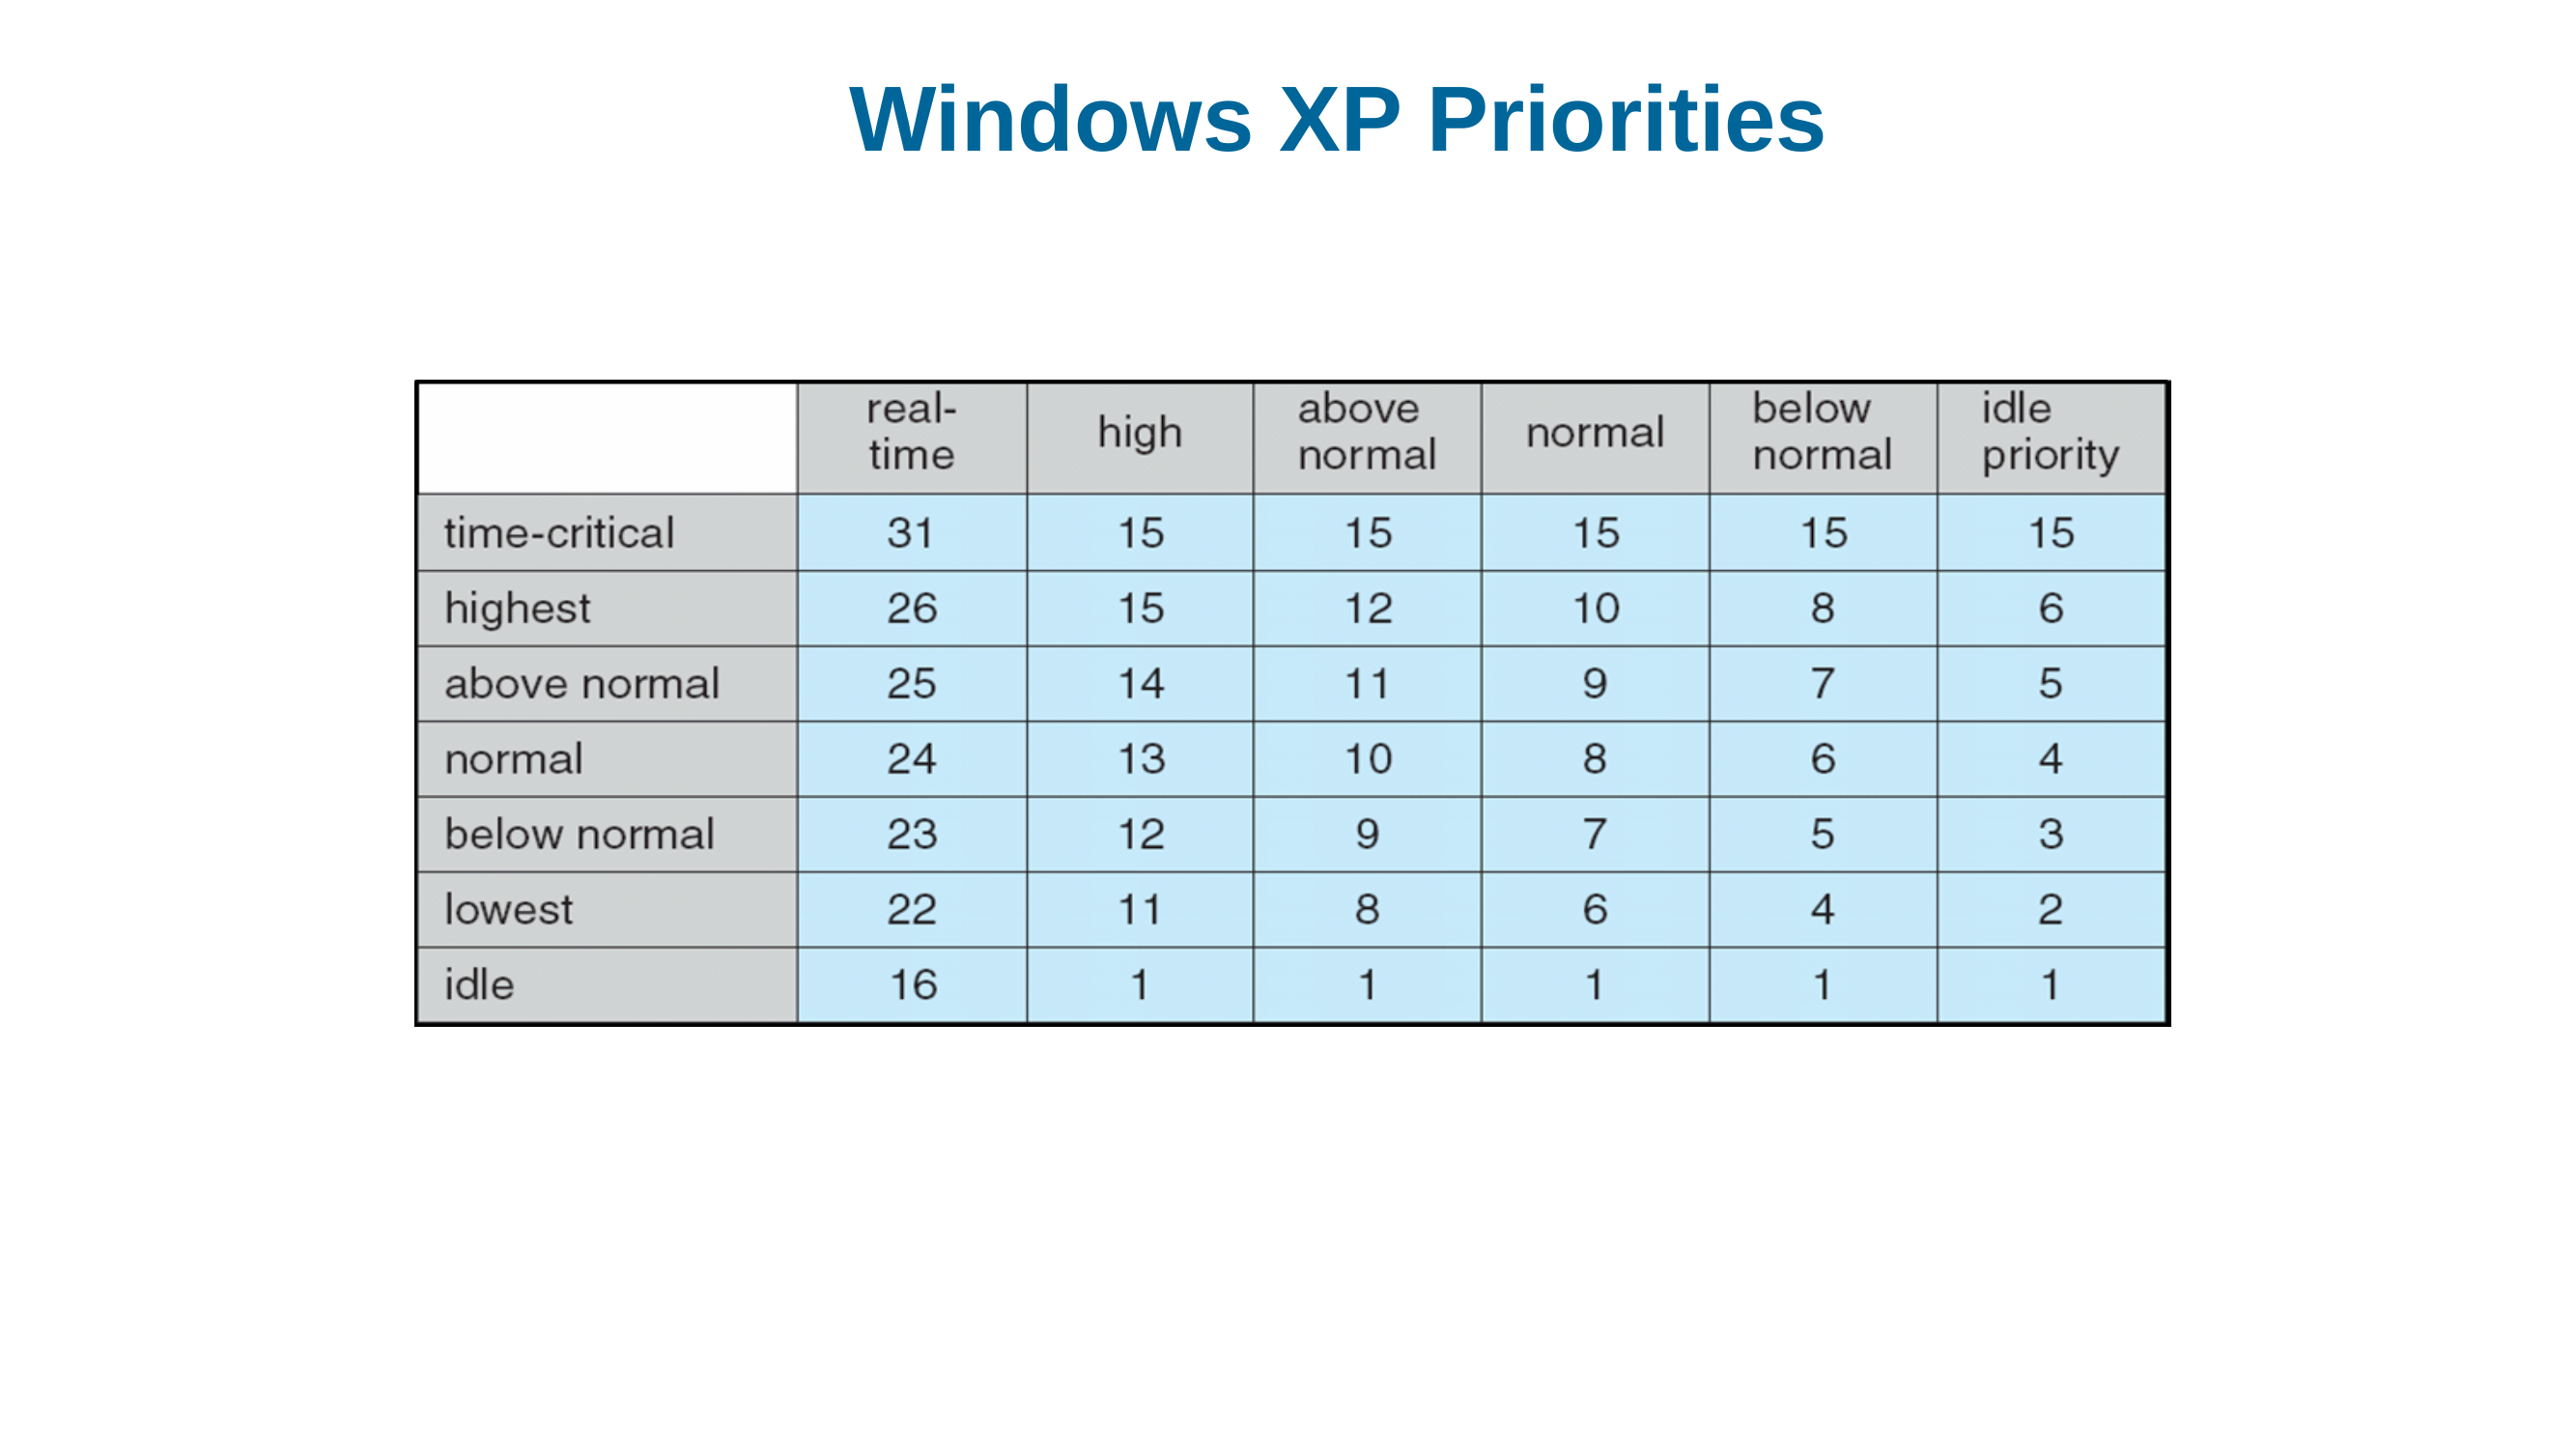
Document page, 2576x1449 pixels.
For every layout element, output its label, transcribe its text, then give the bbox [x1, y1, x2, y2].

picture [414, 380, 2172, 1027]
title Windows XP Priorities [411, 58, 2267, 181]
